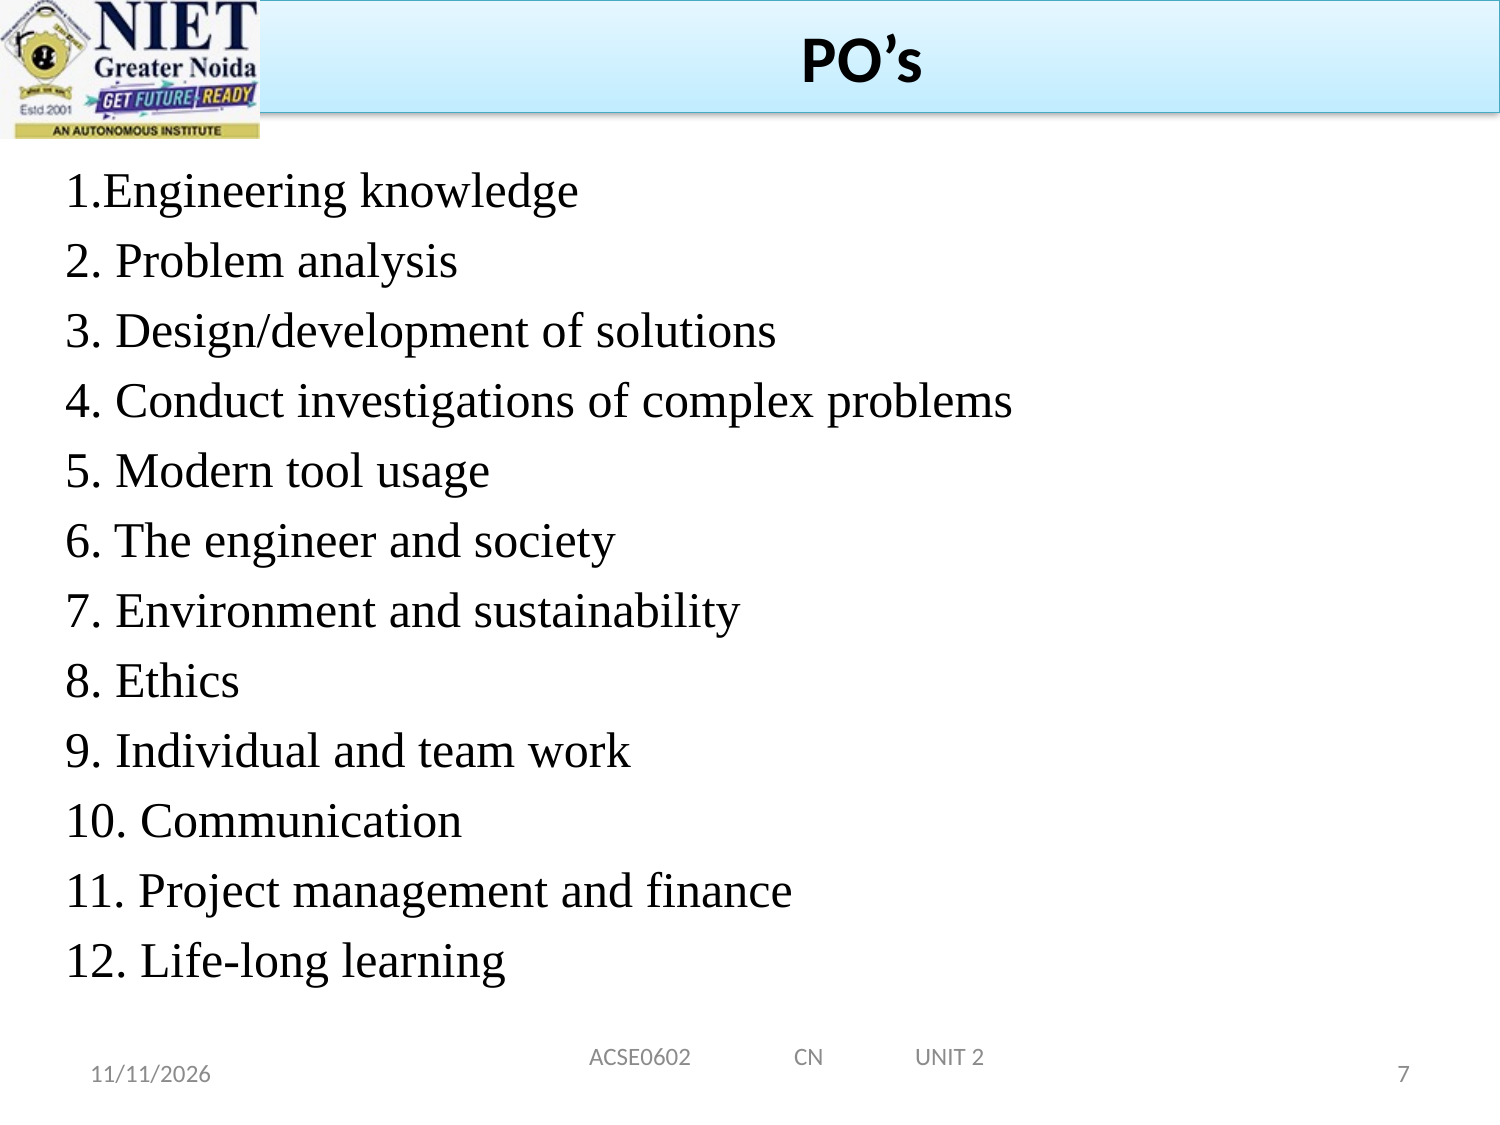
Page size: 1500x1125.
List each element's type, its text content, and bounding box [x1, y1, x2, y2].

picture [0, 0, 260, 140]
text_box PO’s [260, 0, 1500, 113]
list 1.Engineering knowledge 2. Problem analysis 3. Design/development of solutions 4. Conduct investigations of complex problems 5. Modern tool usage 6. The engineer and society 7. Environment and sustainability 8. Ethics 9. Individual and team work 10. Communication 11. Project management and finance 12. Life-long learning [50, 149, 1463, 1013]
slide_number 7 [1074, 1042, 1425, 1103]
footer ACSE0602 CN UNIT 2 [375, 1025, 1200, 1085]
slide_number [75, 1042, 425, 1103]
